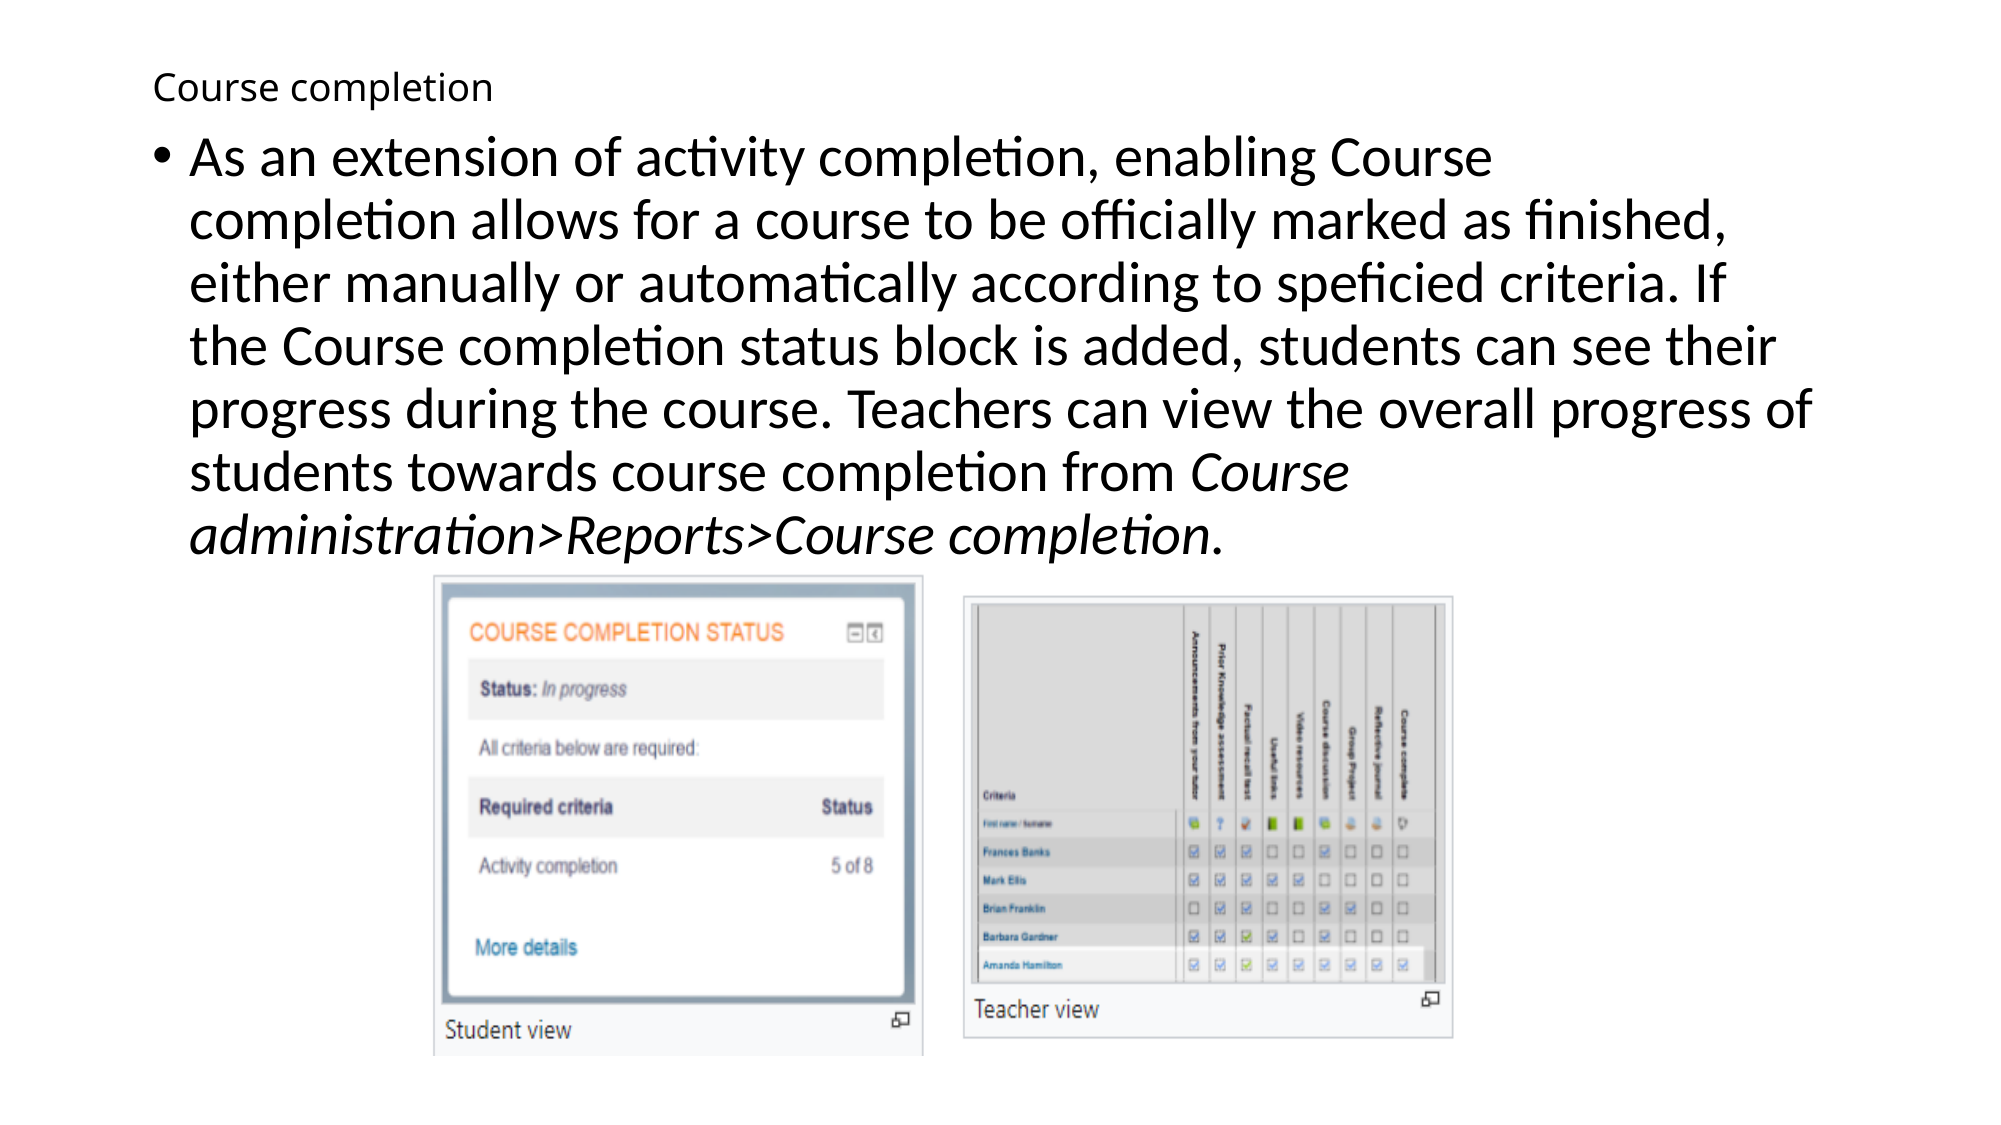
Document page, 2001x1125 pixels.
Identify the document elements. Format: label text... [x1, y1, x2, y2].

title Course completion [137, 59, 1863, 118]
list As an extension of activity completion, enabling Course completion allows for a course to be officially marked as finished, either manually or automatically according to speficied criteria. If the Course completion status block is added, students can see their progress during the course. Teachers can view the overall progress of students towards course completion from Course administration>Reports>Course completion. [137, 118, 1863, 1014]
picture [424, 566, 1469, 1056]
